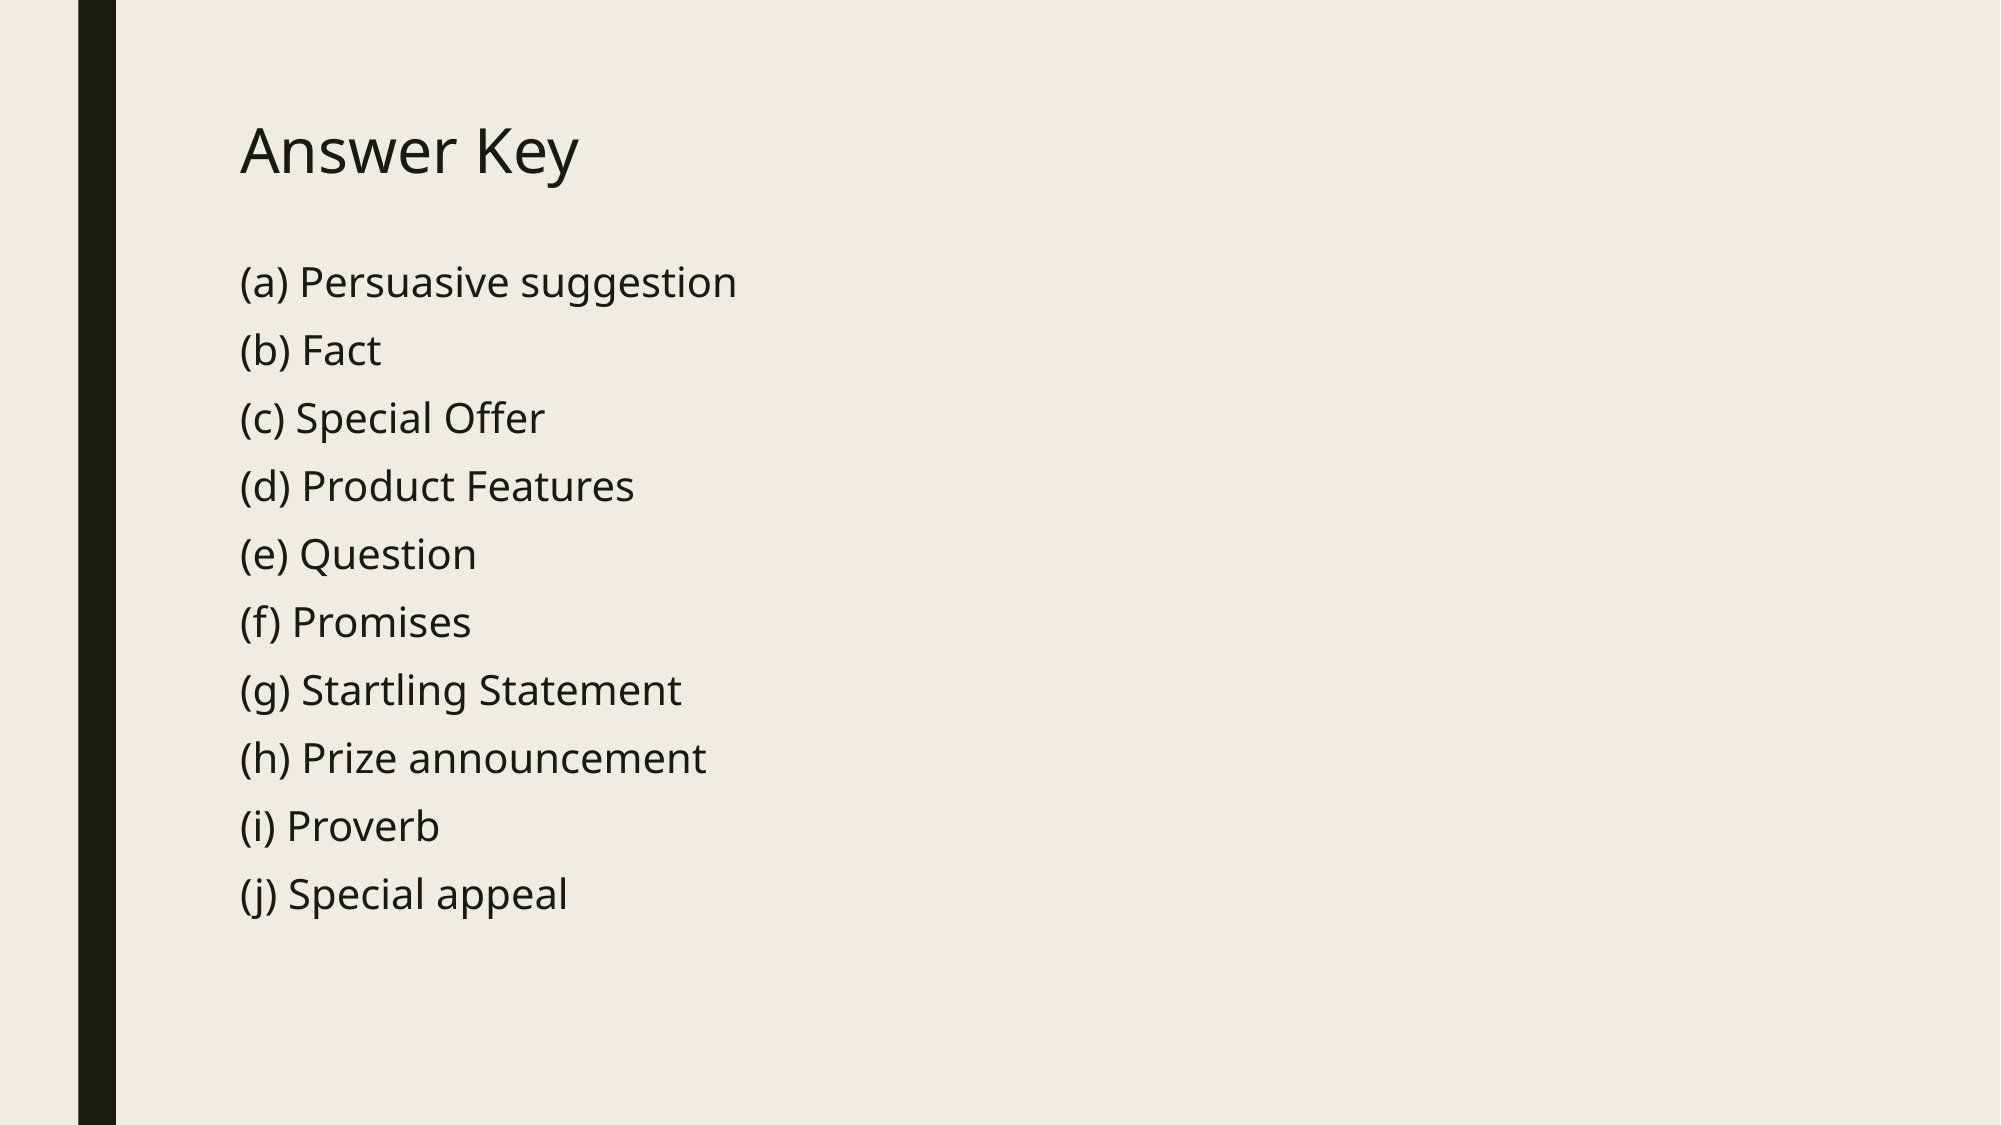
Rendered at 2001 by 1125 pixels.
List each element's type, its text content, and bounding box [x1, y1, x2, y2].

list (a) Persuasive suggestion (b) Fact (c) Special Offer (d) Product Features (e) Question (f) Promises (g) Startling Statement (h) Prize announcement (i) Proverb (j) Special appeal [225, 252, 1800, 963]
title Answer Key [225, 112, 1800, 203]
